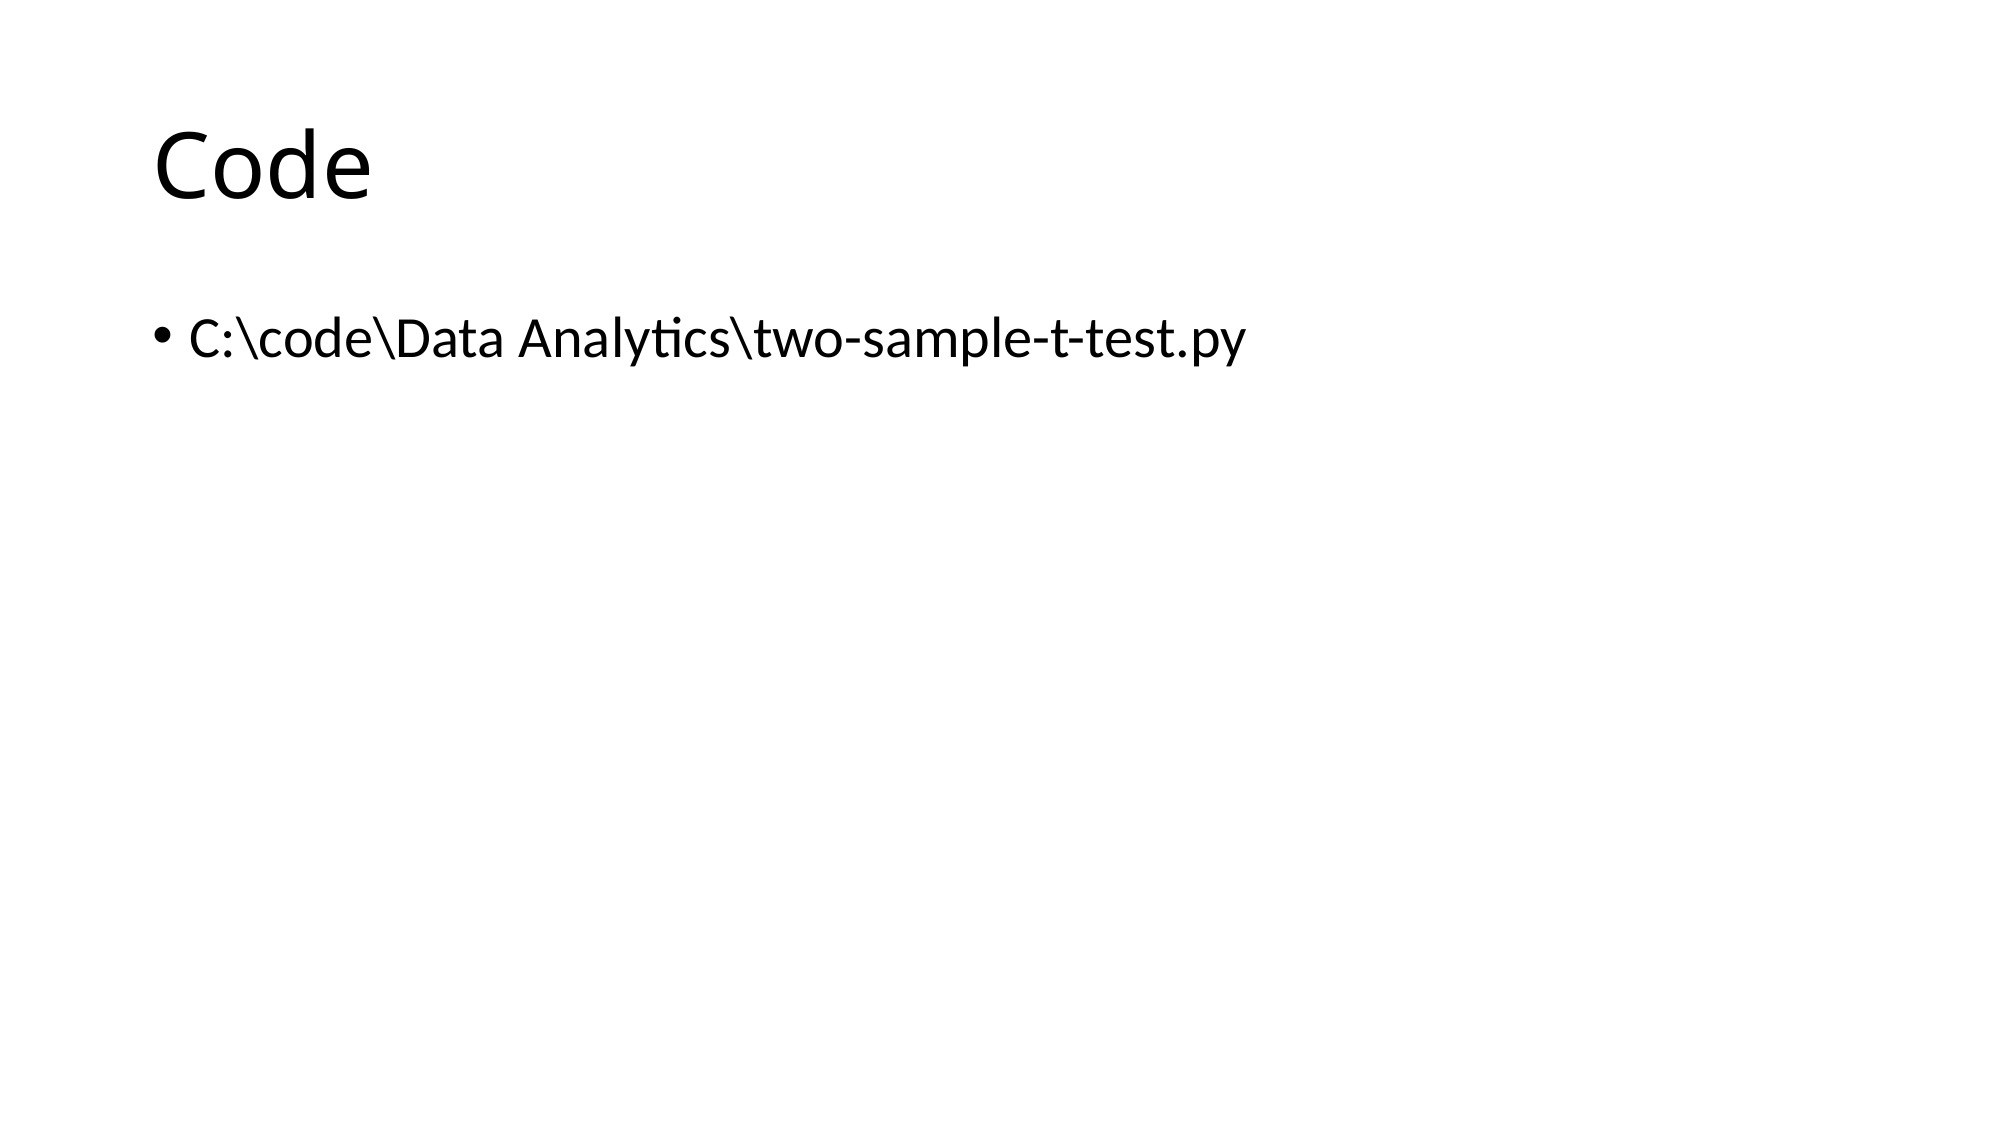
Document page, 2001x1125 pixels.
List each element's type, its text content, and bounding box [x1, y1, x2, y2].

list C:\code\Data Analytics\two-sample-t-test.py [137, 299, 1863, 1014]
title Code [137, 59, 1863, 278]
